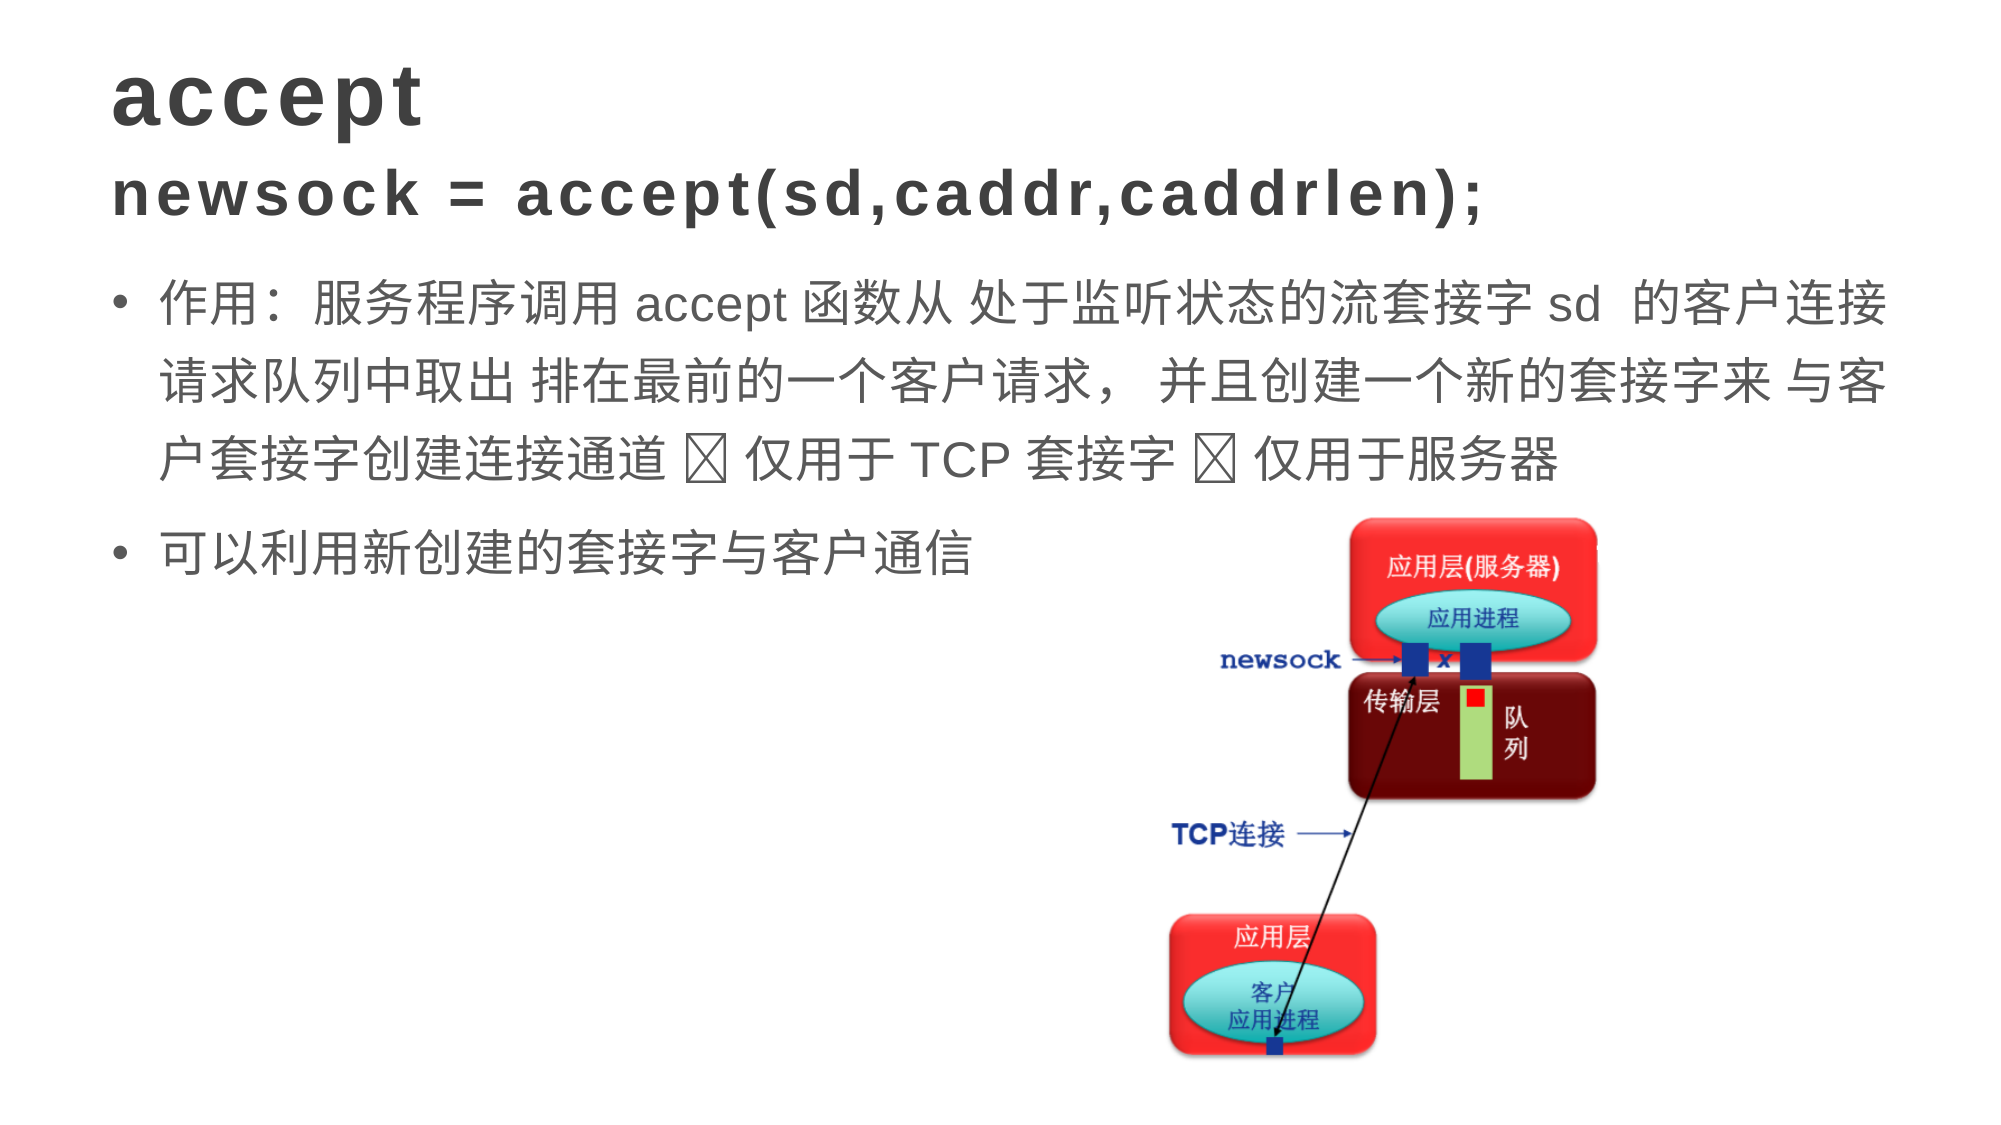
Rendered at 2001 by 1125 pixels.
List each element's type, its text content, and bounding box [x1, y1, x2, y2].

picture [1140, 503, 1608, 1083]
text_box accept newsock = accept(sd,caddr,caddrlen); [99, 43, 1901, 248]
text_box 作用：服务程序调用accept函数从 处于监听状态的流套接字sd 的客户连接请求队列中取出 排在最前的一个客户请求， 并且创建一个新的套接字来 与客户套接字创建连接通道  仅用于TCP套接字  仅用于服务器 可以利用新创建的套接字与客户通信 [99, 248, 1901, 980]
